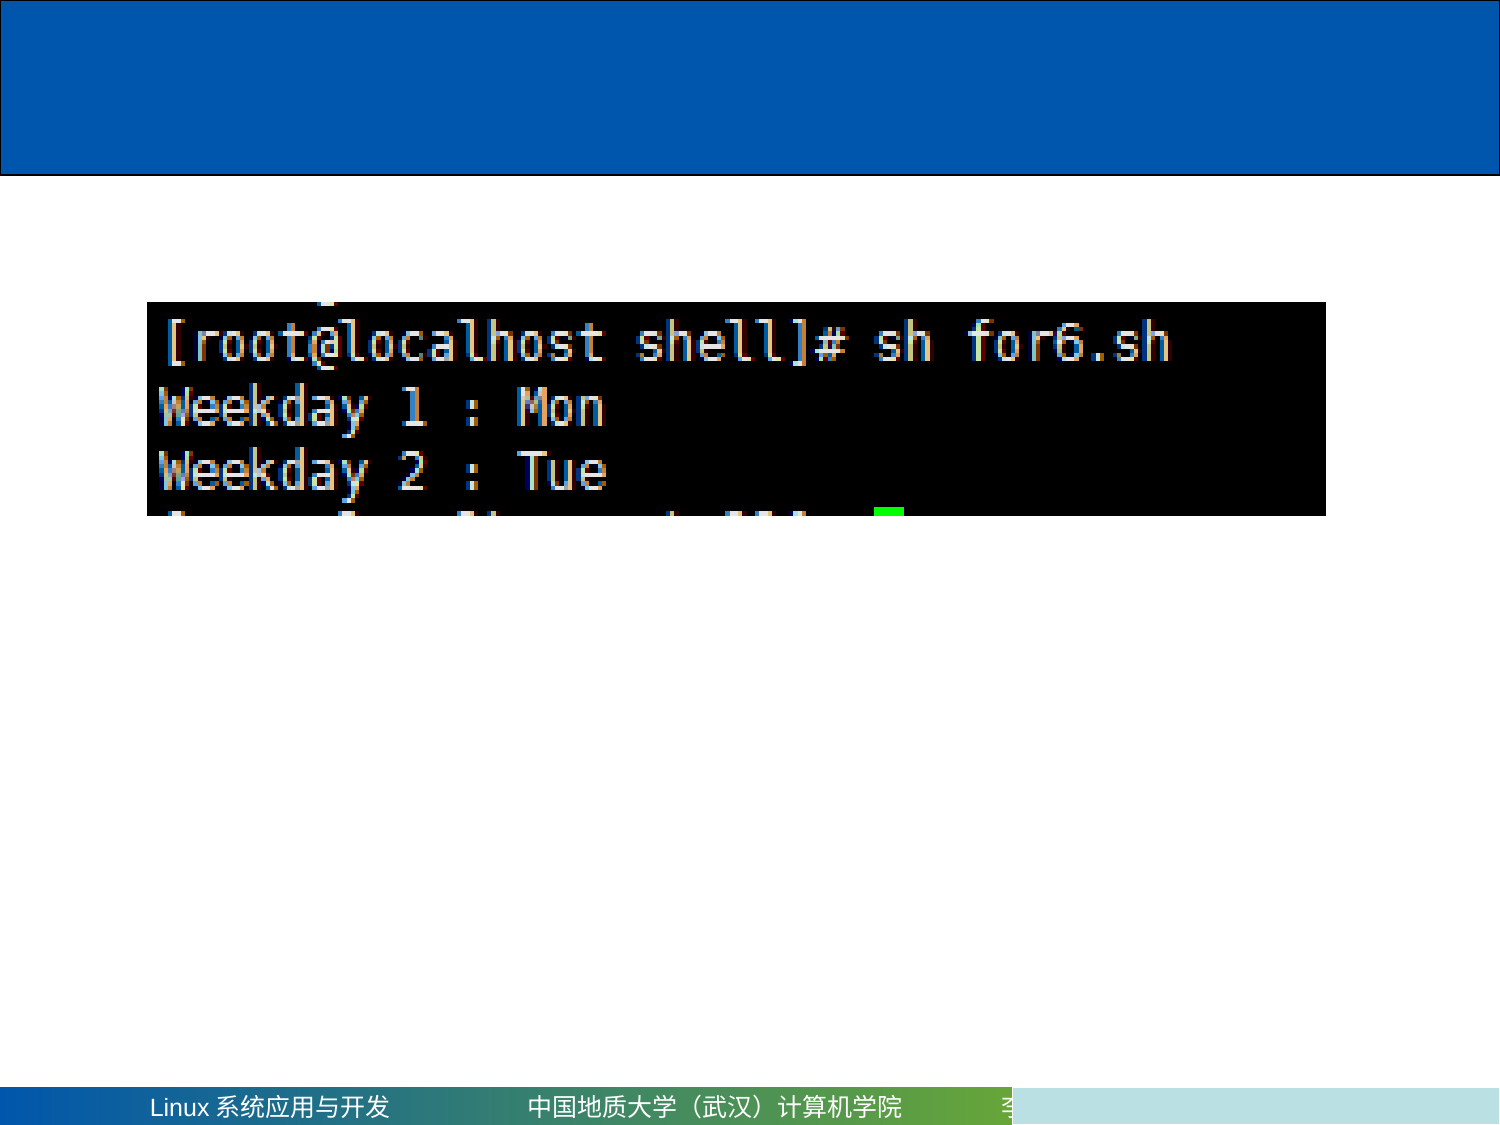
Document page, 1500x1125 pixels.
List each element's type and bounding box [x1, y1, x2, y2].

picture [147, 302, 1326, 516]
